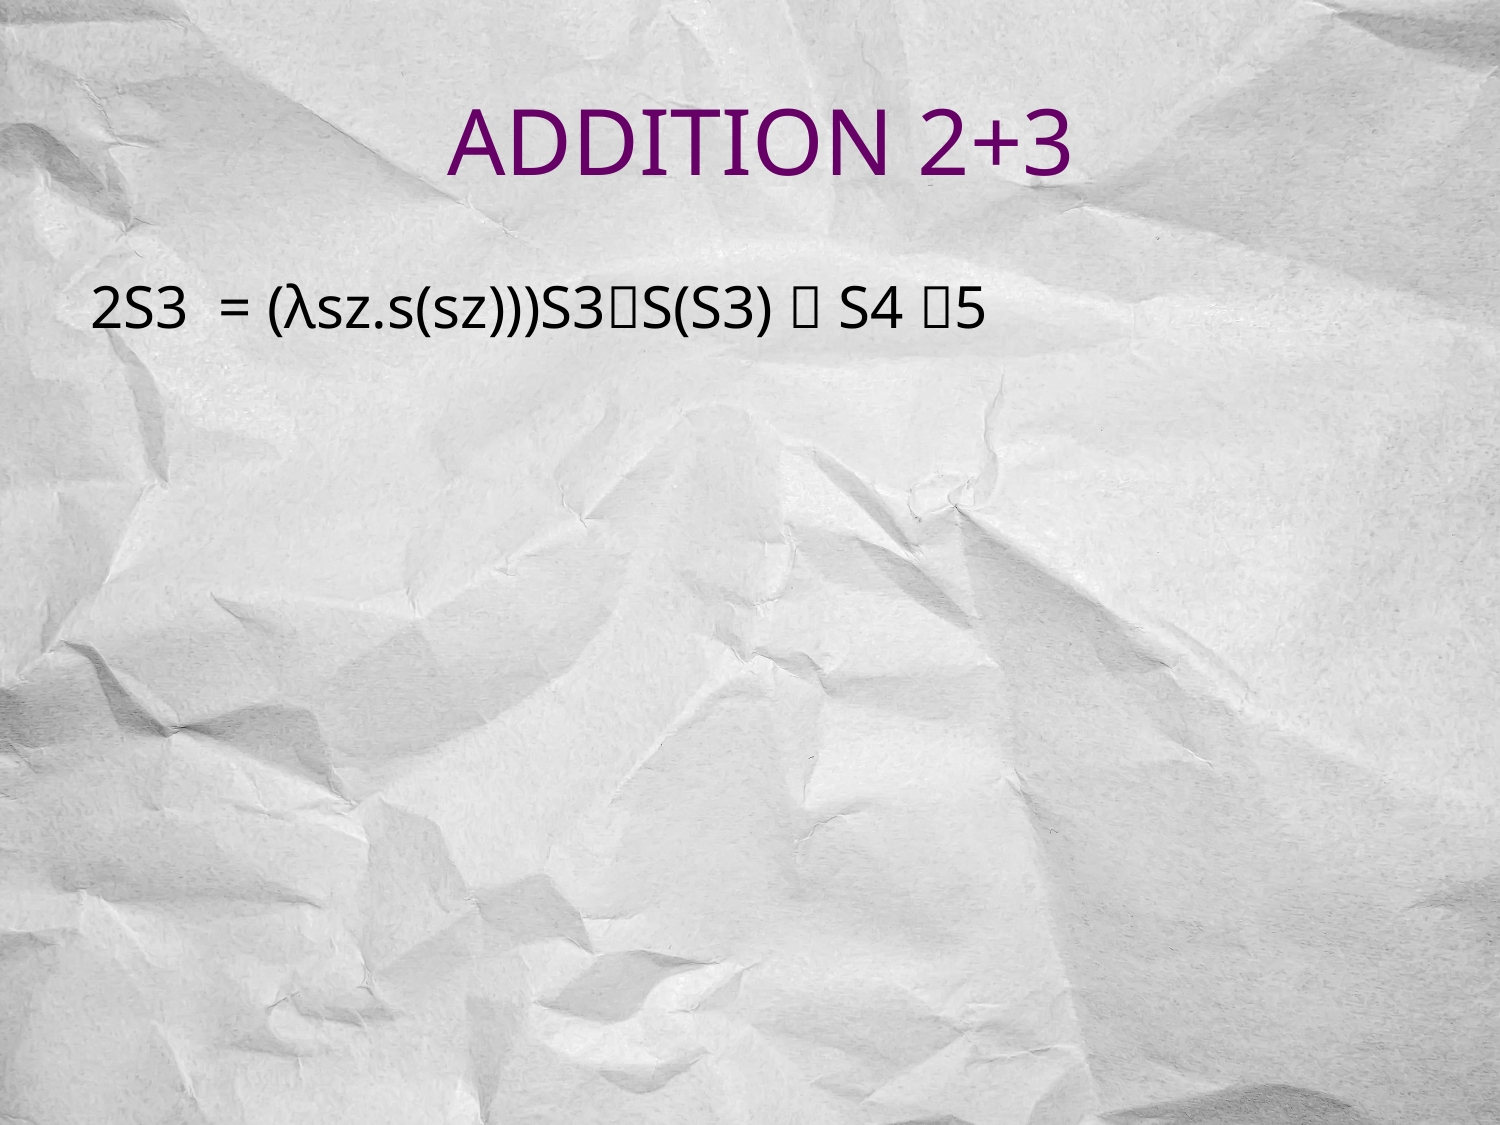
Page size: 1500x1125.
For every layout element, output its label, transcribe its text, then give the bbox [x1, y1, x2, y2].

title Addition 2+3 [75, 45, 1448, 233]
picture [0, 0, 1500, 1125]
list 2S3 = (λsz.s(sz)))S3S(S3)  S4 5 [75, 262, 1448, 1027]
